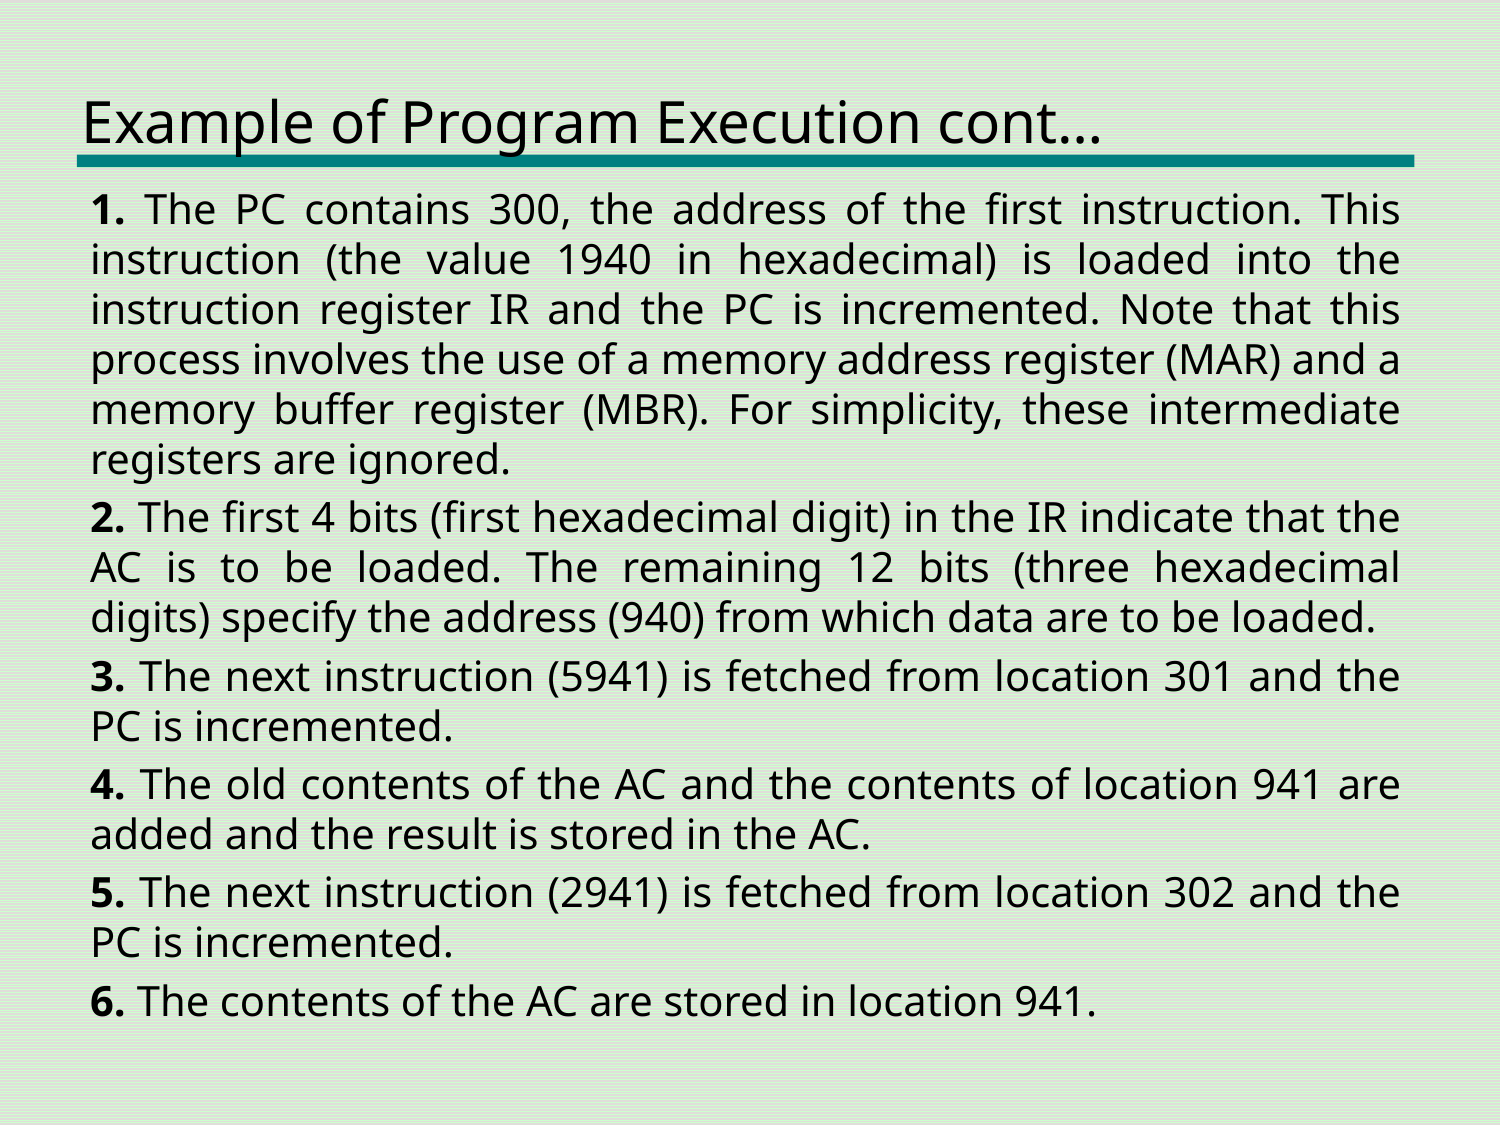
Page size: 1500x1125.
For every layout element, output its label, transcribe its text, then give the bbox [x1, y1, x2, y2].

list 1. The PC contains 300, the address of the first instruction. This instruction (the value 1940 in hexadecimal) is loaded into the instruction register IR and the PC is incremented. Note that this process involves the use of a memory address register (MAR) and a memory buffer register (MBR). For simplicity, these intermediate registers are ignored. 2. The first 4 bits (first hexadecimal digit) in the IR indicate that the AC is to be loaded. The remaining 12 bits (three hexadecimal digits) specify the address (940) from which data are to be loaded. 3. The next instruction (5941) is fetched from location 301 and the PC is incremented. 4. The old contents of the AC and the contents of location 941 are added and the result is stored in the AC. 5. The next instruction (2941) is fetched from location 302 and the PC is incremented. 6. The contents of the AC are stored in location 941. [75, 174, 1417, 1100]
title Example of Program Execution cont… [66, 24, 1413, 163]
